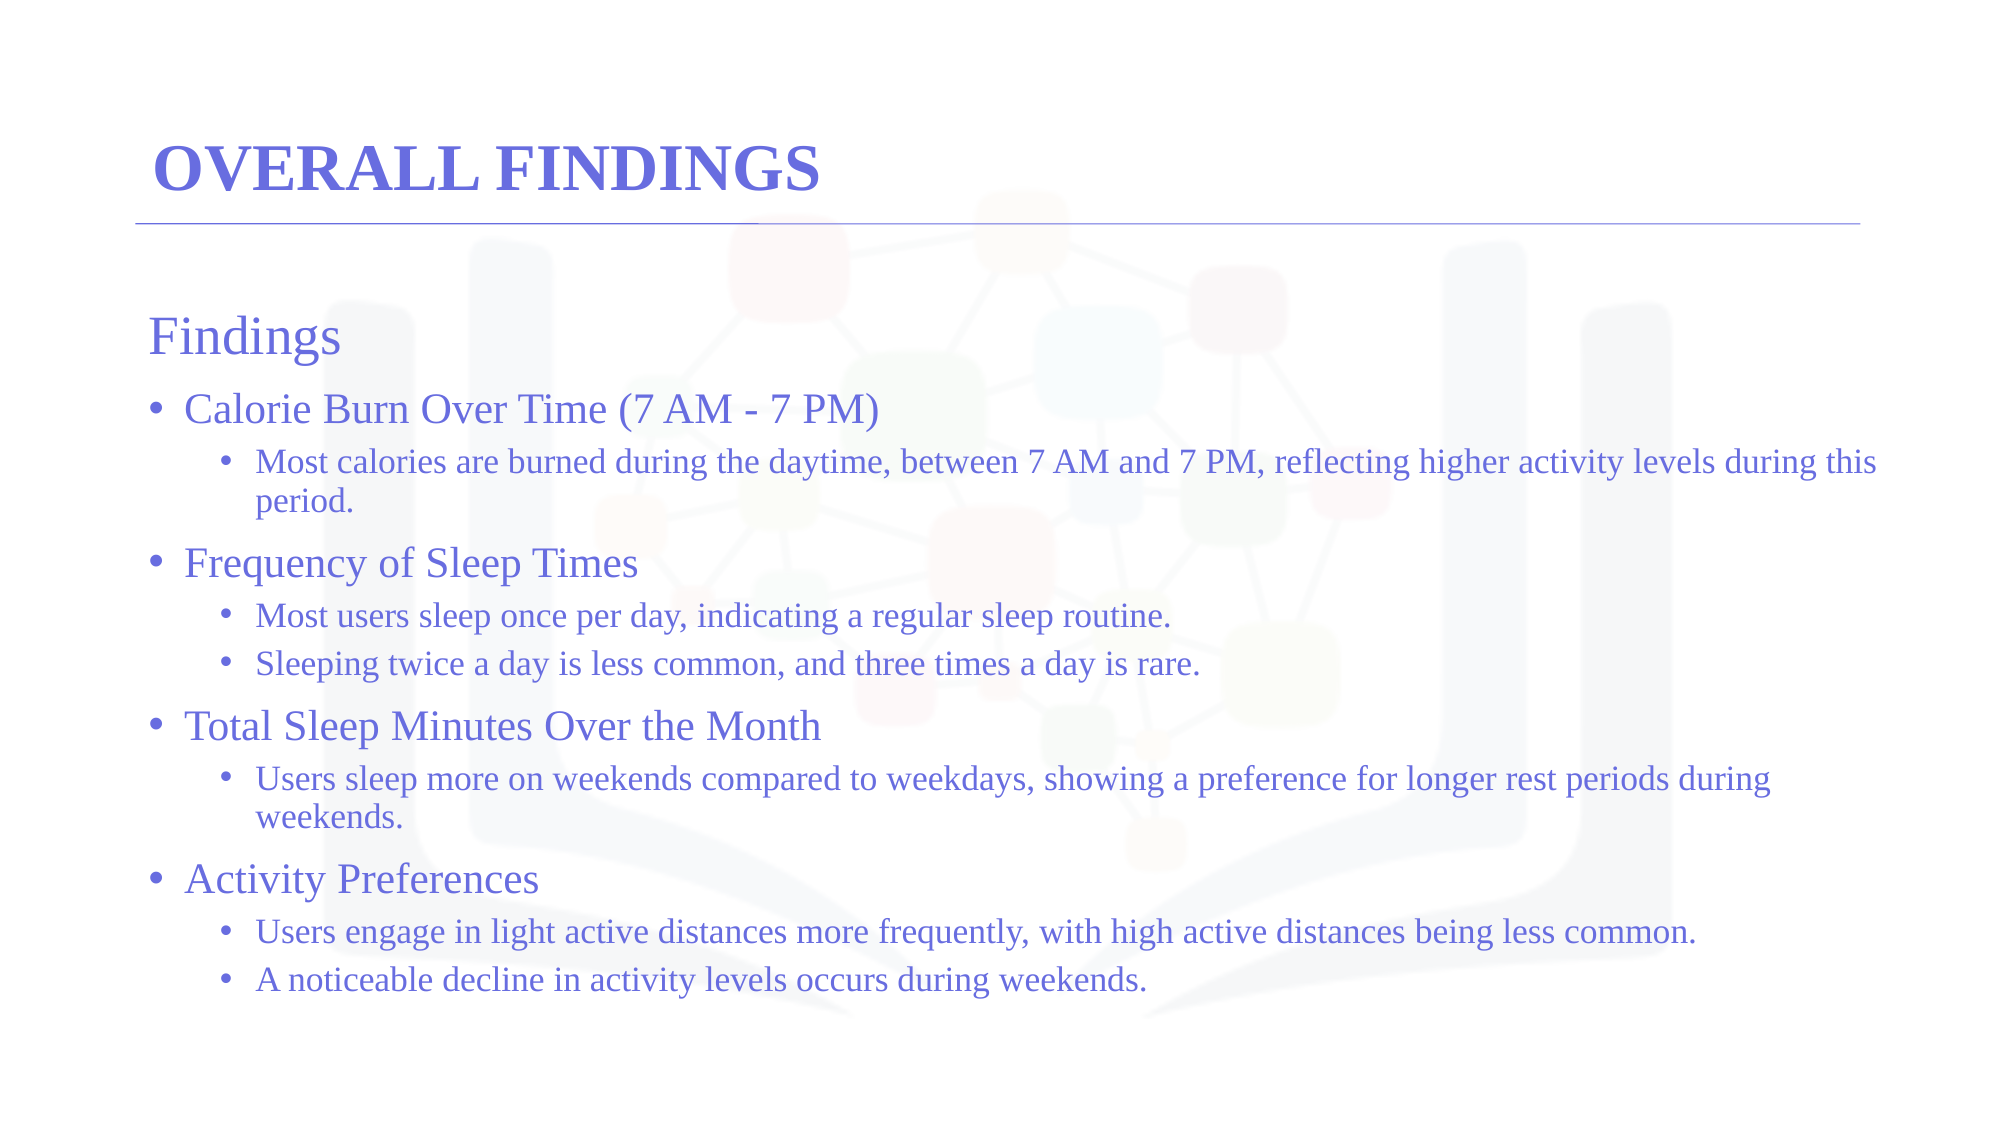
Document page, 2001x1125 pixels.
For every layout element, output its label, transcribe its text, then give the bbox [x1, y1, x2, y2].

title OVERALL FINDINGS [137, 59, 1863, 278]
list Findings Calorie Burn Over Time (7 AM - 7 PM) Most calories are burned during the daytime, between 7 AM and 7 PM, reflecting higher activity levels during this period. Frequency of Sleep Times Most users sleep once per day, indicating a regular sleep routine. Sleeping twice a day is less common, and three times a day is rare. Total Sleep Minutes Over the Month Users sleep more on weekends compared to weekdays, showing a preference for longer rest periods during weekends. Activity Preferences Users engage in light active distances more frequently, with high active distances being less common. A noticeable decline in activity levels occurs during weekends. [133, 299, 1909, 1014]
